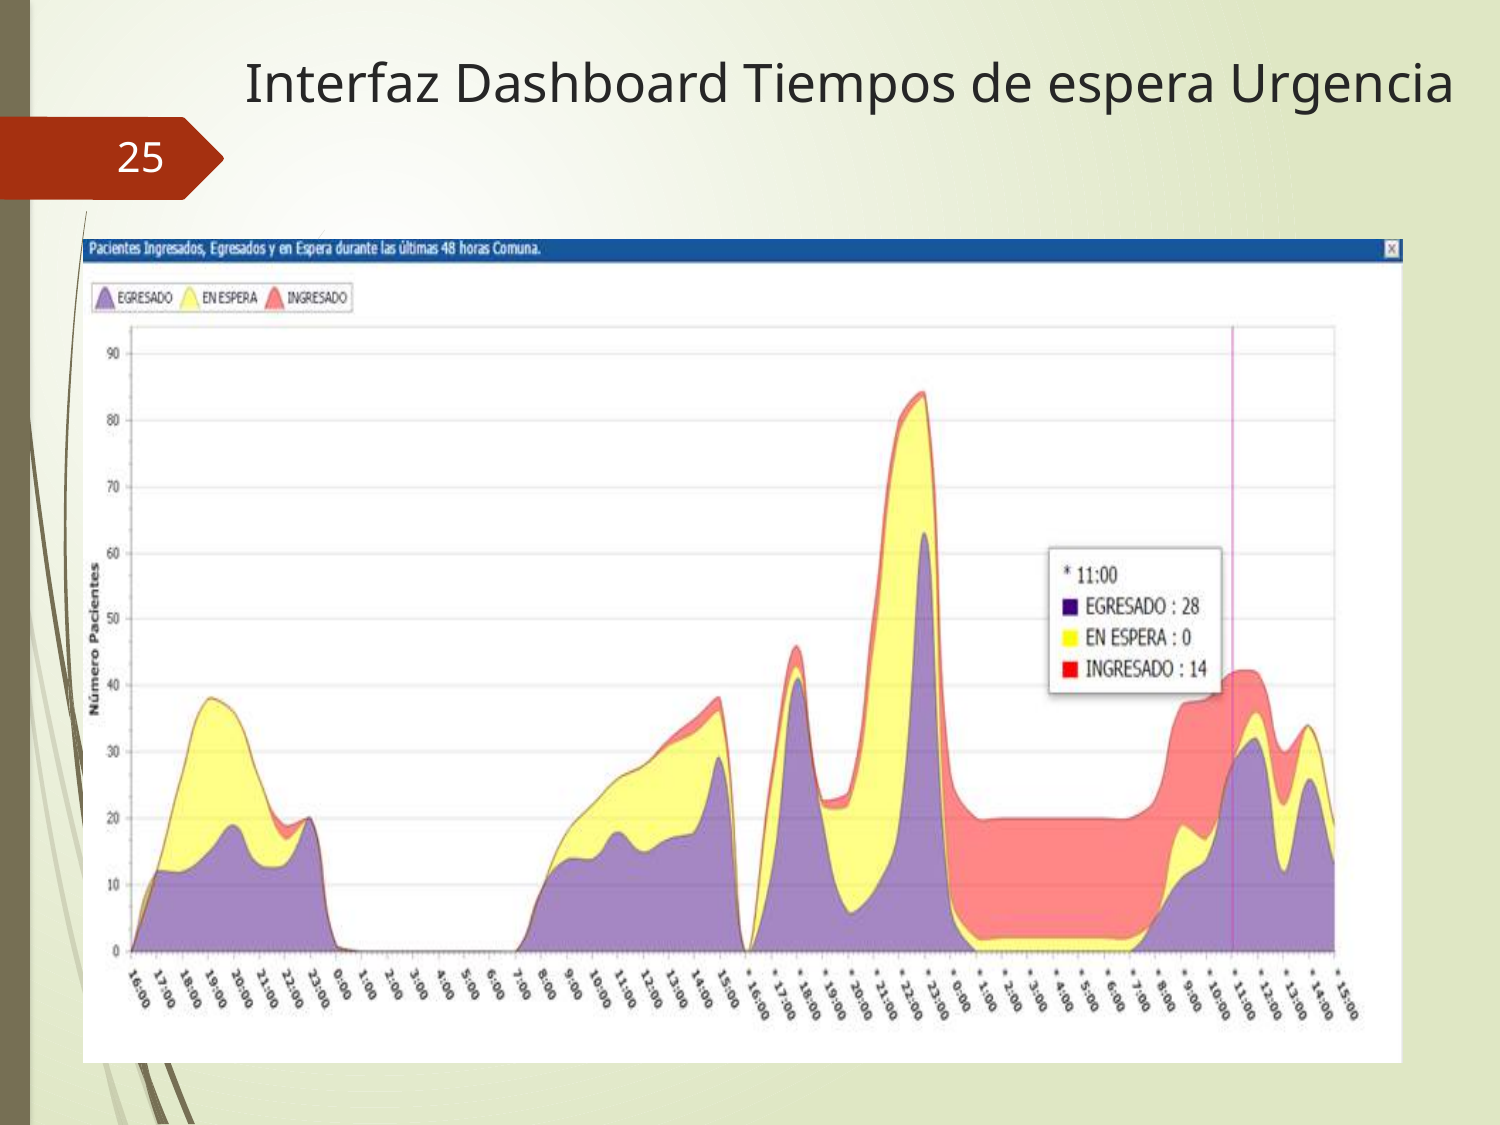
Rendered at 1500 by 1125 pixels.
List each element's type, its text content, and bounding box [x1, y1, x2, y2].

slide_number 26 [83, 129, 180, 190]
picture [83, 238, 1403, 1064]
title Interfaz Dashboard Tiempos de espera Urgencia [230, 42, 1500, 160]
